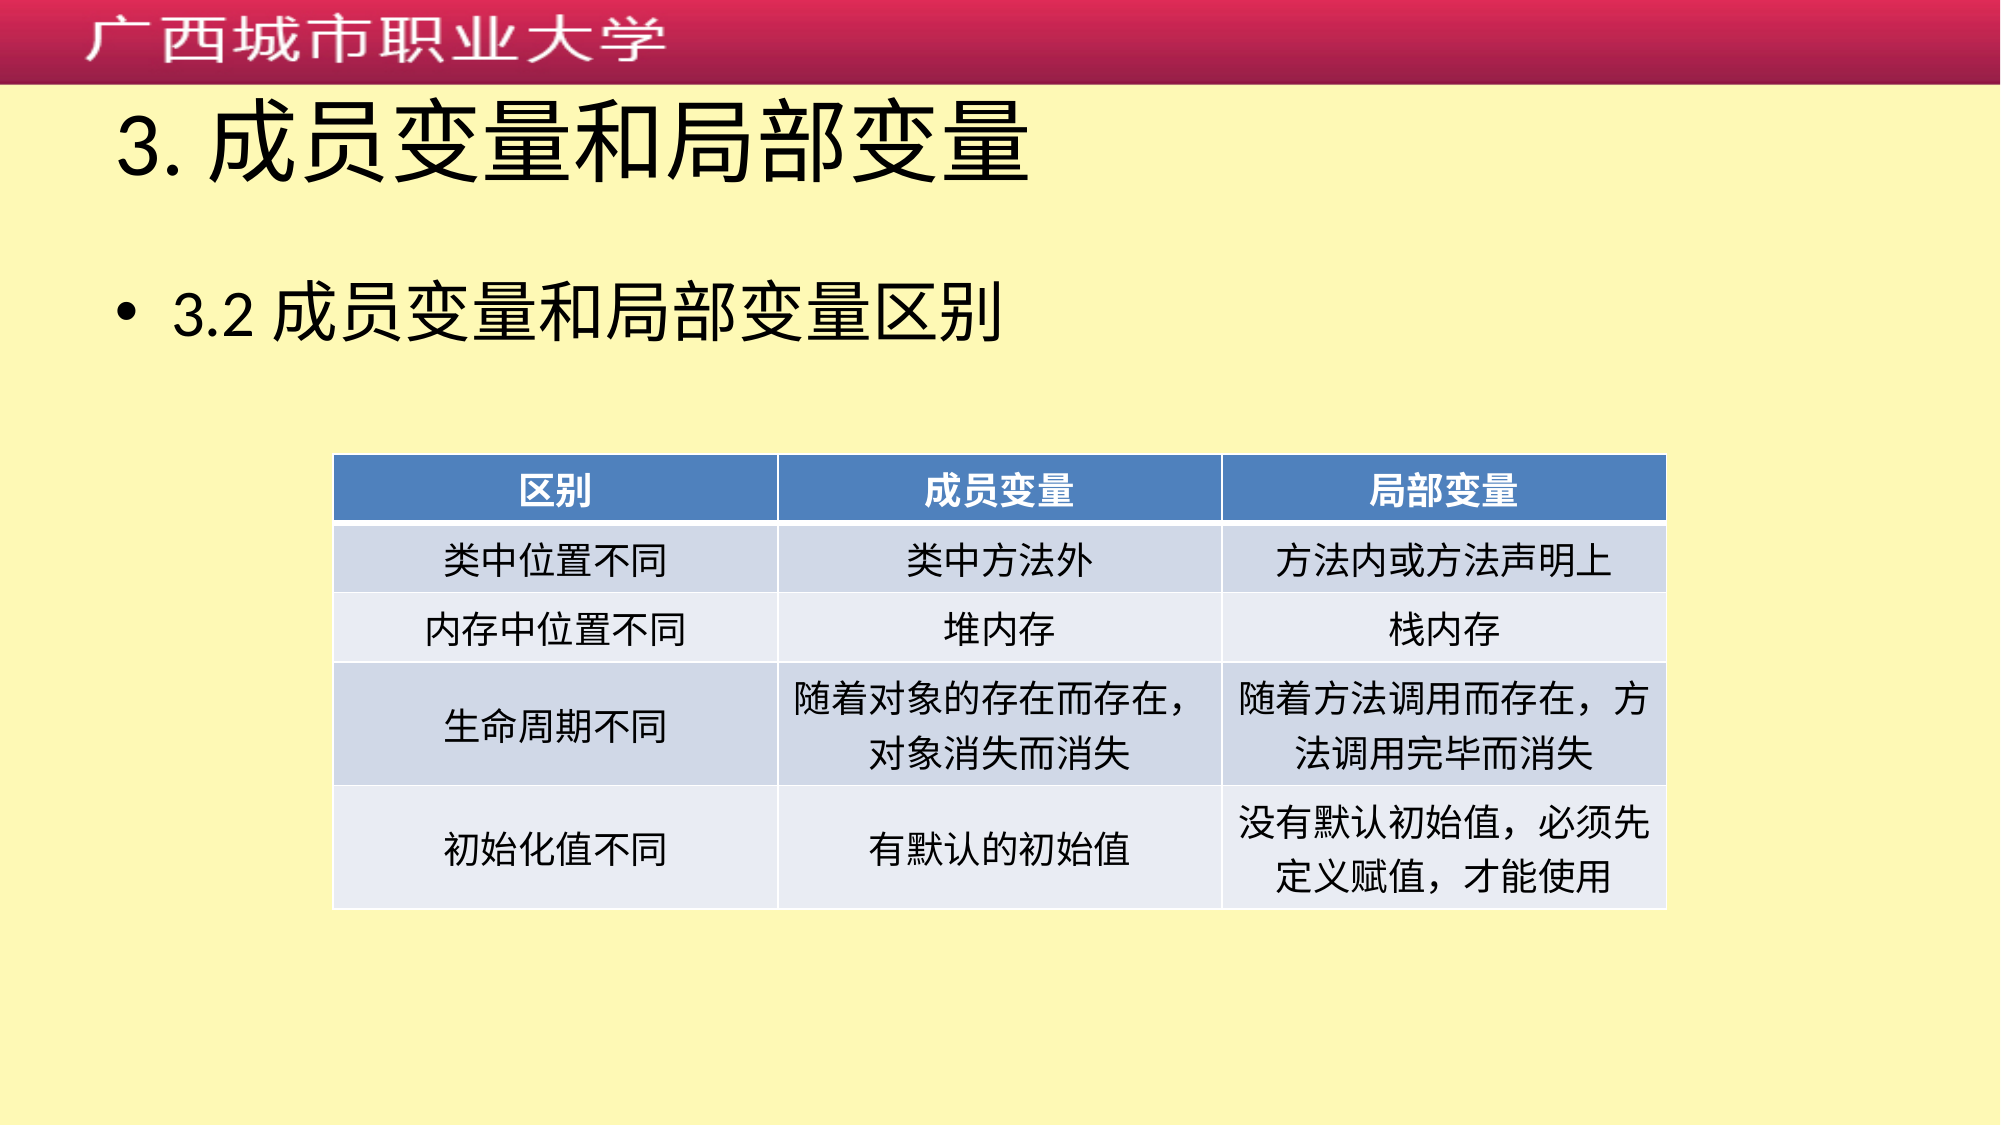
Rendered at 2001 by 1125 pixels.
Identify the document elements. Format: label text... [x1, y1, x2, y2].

table_cell 类中方法外 [779, 526, 1221, 592]
list 3.2成员变量和局部变量区别 [99, 262, 1900, 1005]
picture [0, 0, 2001, 1125]
table_cell 有默认的初始值 [779, 786, 1221, 908]
table_cell 方法内或方法声明上 [1223, 526, 1666, 592]
table_header 成员变量 [779, 455, 1221, 520]
table_cell 随着方法调用而存在，方法调用完毕而消失 [1223, 663, 1666, 785]
table_cell 随着对象的存在而存在，对象消失而消失 [779, 663, 1221, 785]
table_cell 没有默认初始值，必须先定义赋值，才能使用 [1223, 786, 1666, 908]
table_header 区别 [334, 455, 777, 520]
title 3.成员变量和局部变量 [99, 45, 1900, 233]
table_header 局部变量 [1223, 455, 1666, 520]
table_cell 堆内存 [779, 593, 1221, 661]
table_cell 类中位置不同 [334, 526, 777, 592]
table_cell 初始化值不同 [334, 786, 777, 908]
table_cell 生命周期不同 [334, 663, 777, 785]
table_cell 内存中位置不同 [334, 593, 777, 661]
table_cell 栈内存 [1223, 593, 1666, 661]
